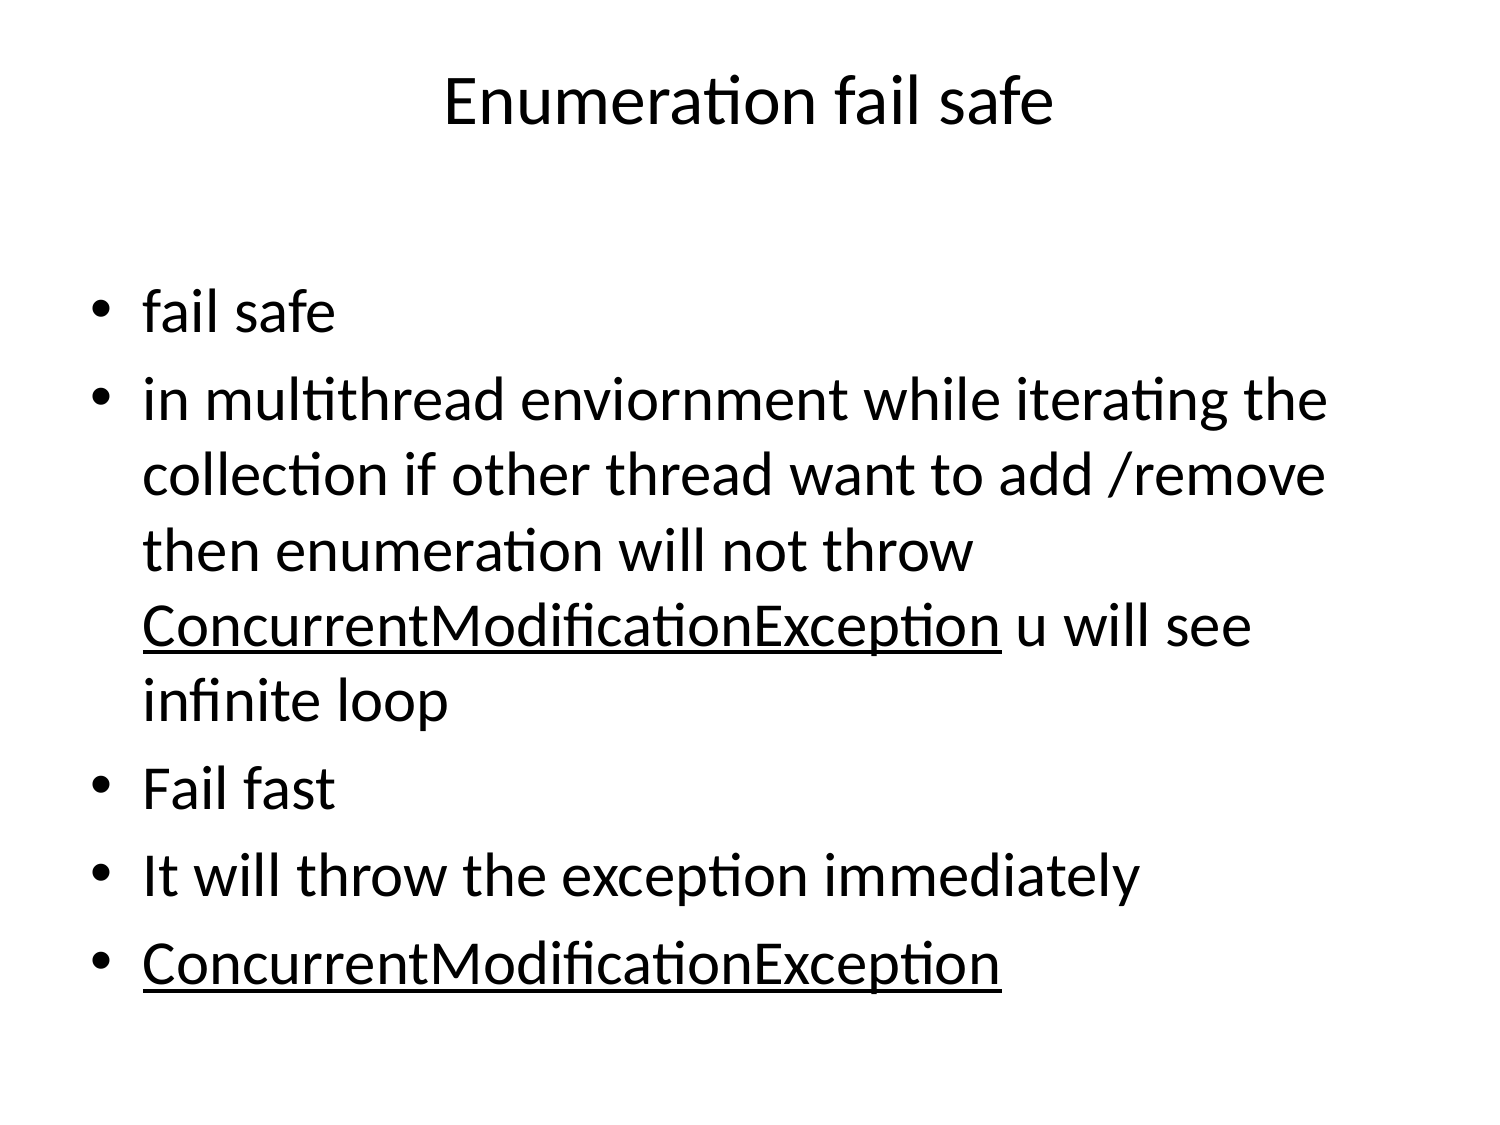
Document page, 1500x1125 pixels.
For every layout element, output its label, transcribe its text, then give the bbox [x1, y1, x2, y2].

title Enumeration fail safe [75, 45, 1425, 233]
list fail safe in multithread enviornment while iterating the collection if other thread want to add /remove then enumeration will not throw ConcurrentModificationException u will see infinite loop Fail fast It will throw the exception immediately ConcurrentModificationException [75, 262, 1425, 1005]
